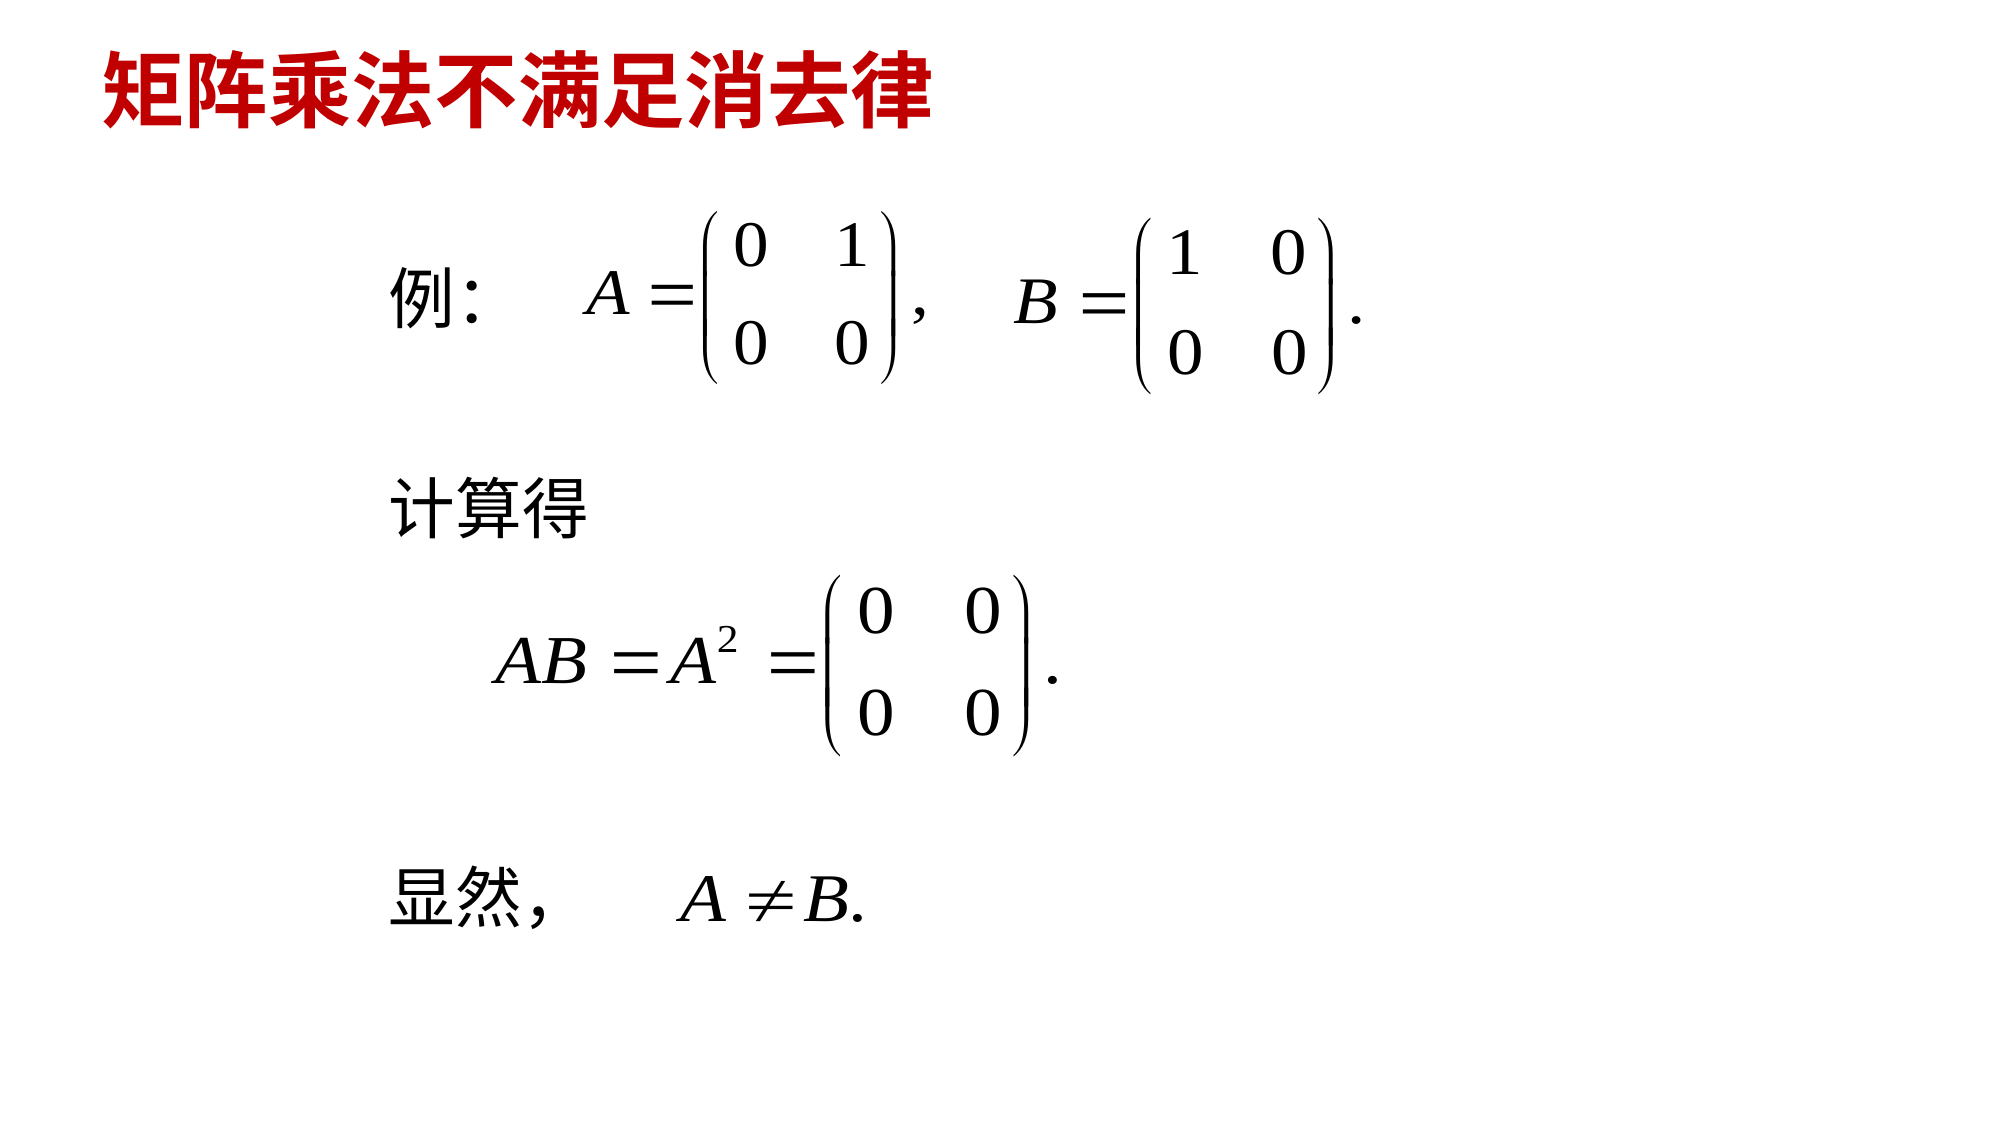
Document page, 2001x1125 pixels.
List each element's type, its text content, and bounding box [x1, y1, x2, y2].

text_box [663, 858, 877, 939]
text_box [999, 206, 1377, 407]
text_box 矩阵乘法不满足消去律 [87, 30, 1683, 146]
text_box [478, 563, 1074, 769]
text_box 例： 计算得 显然， [374, 249, 1503, 944]
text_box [569, 200, 944, 396]
